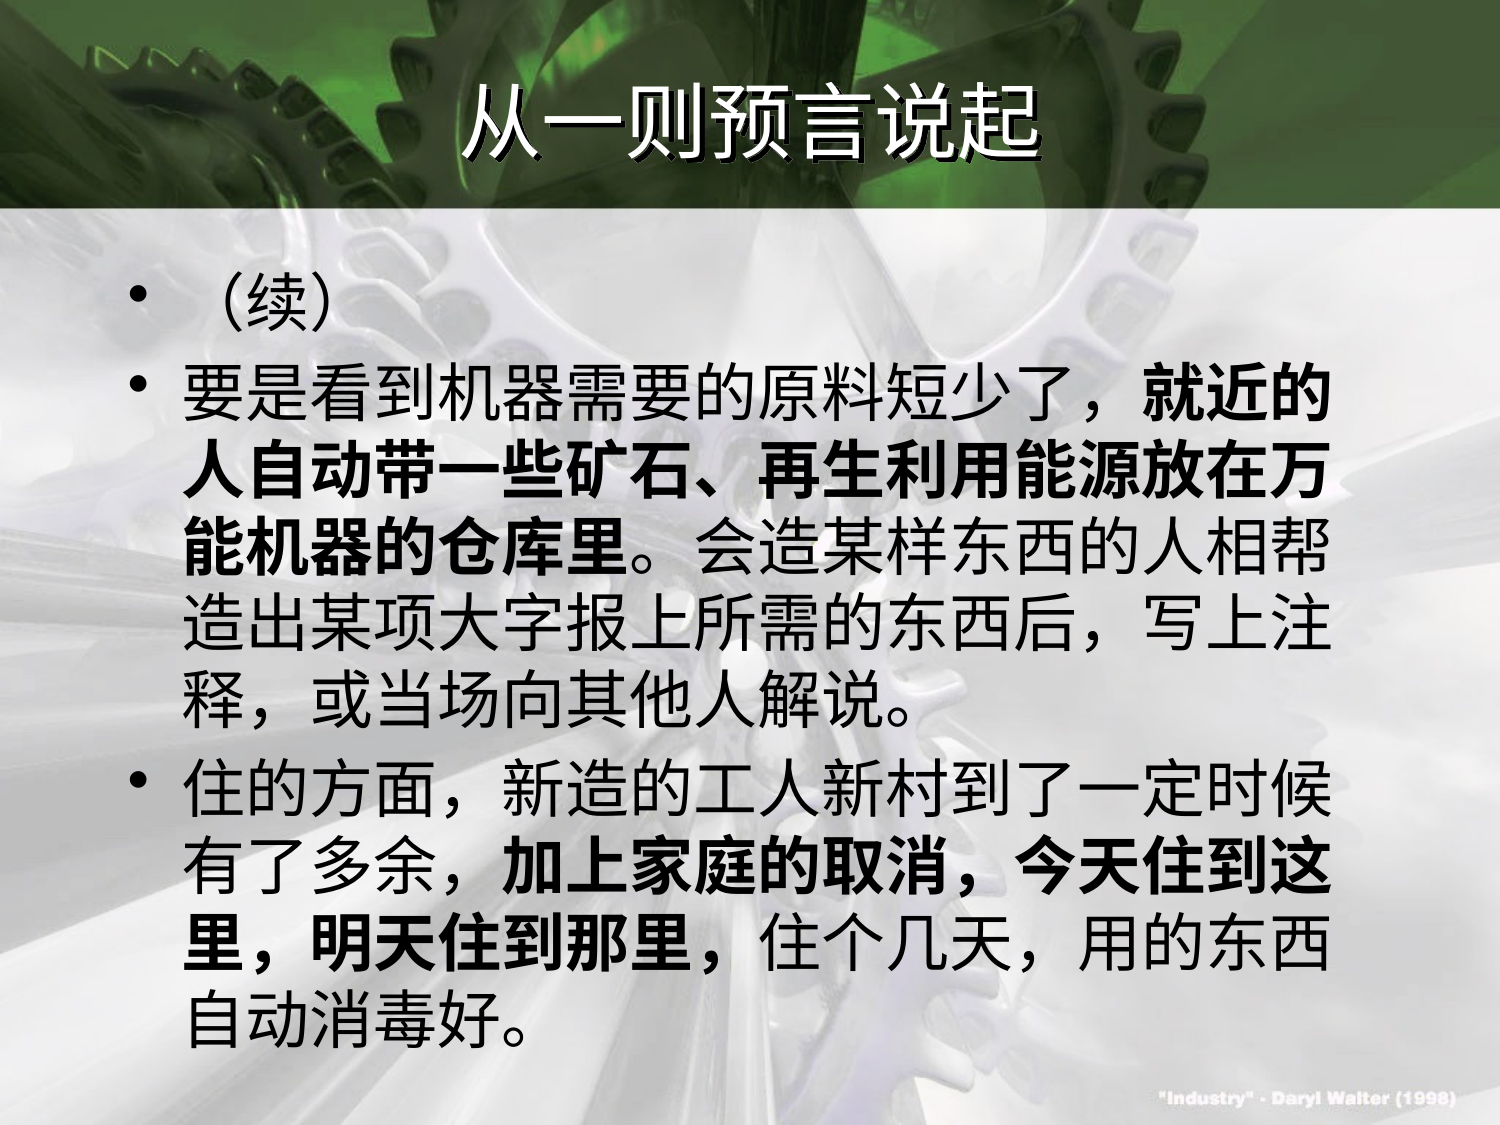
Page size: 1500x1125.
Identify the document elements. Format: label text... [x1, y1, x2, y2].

list （续） 要是看到机器需要的原料短少了，就近的人自动带一些矿石、再生利用能源放在万能机器的仓库里。会造某样东西的人相帮造出某项大字报上所需的东西后，写上注释，或当场向其他人解说。 住的方面，新造的工人新村到了一定时候有了多余，加上家庭的取消，今天住到这里，明天住到那里，住个几天，用的东西自动消毒好。 [112, 255, 1388, 1071]
title 从一则预言说起 [112, 24, 1388, 213]
picture [0, 0, 1500, 1125]
